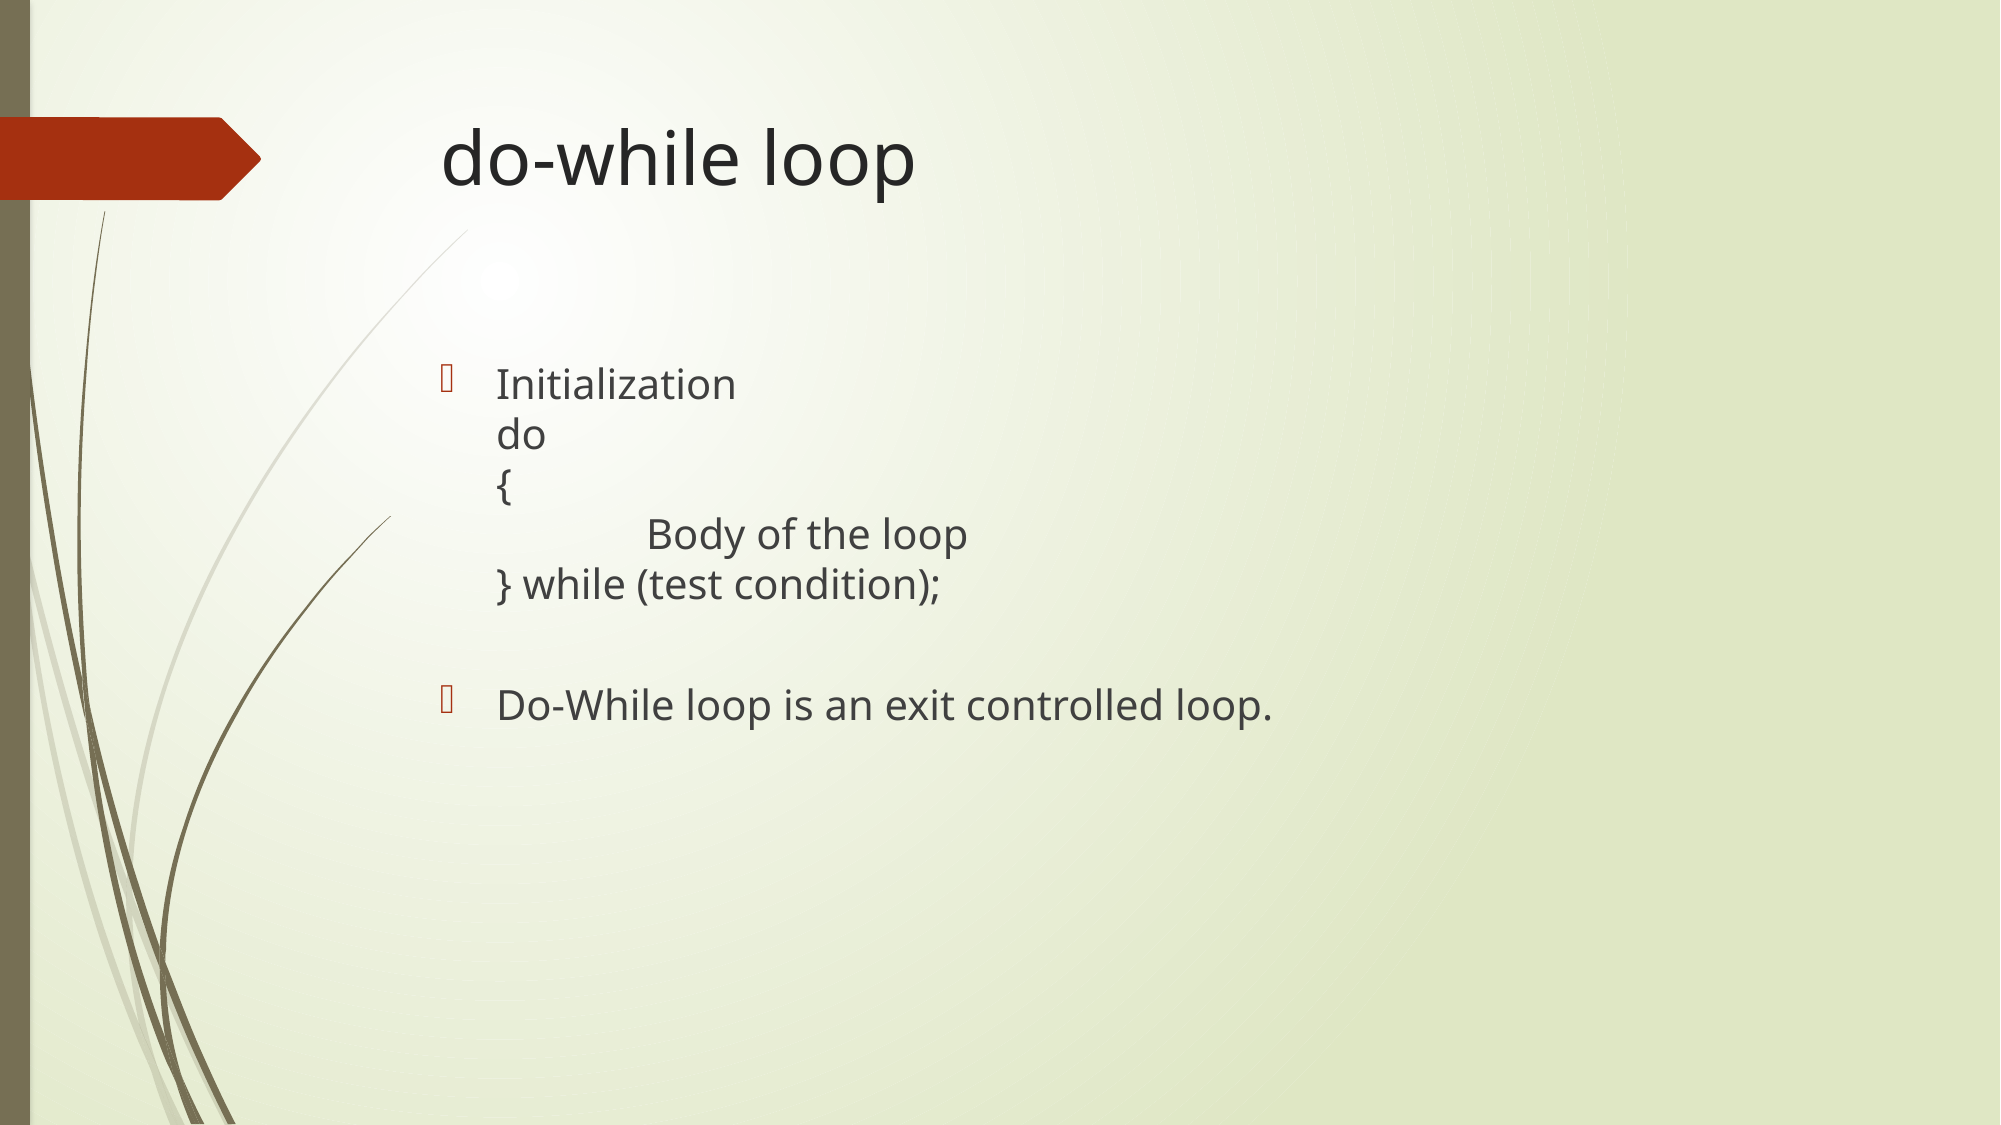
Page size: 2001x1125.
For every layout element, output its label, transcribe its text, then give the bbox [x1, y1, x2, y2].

title do-while loop [425, 102, 1888, 313]
list Initialization do { Body of the loop } while (test condition); Do-While loop is an exit controlled loop. [424, 350, 1888, 970]
